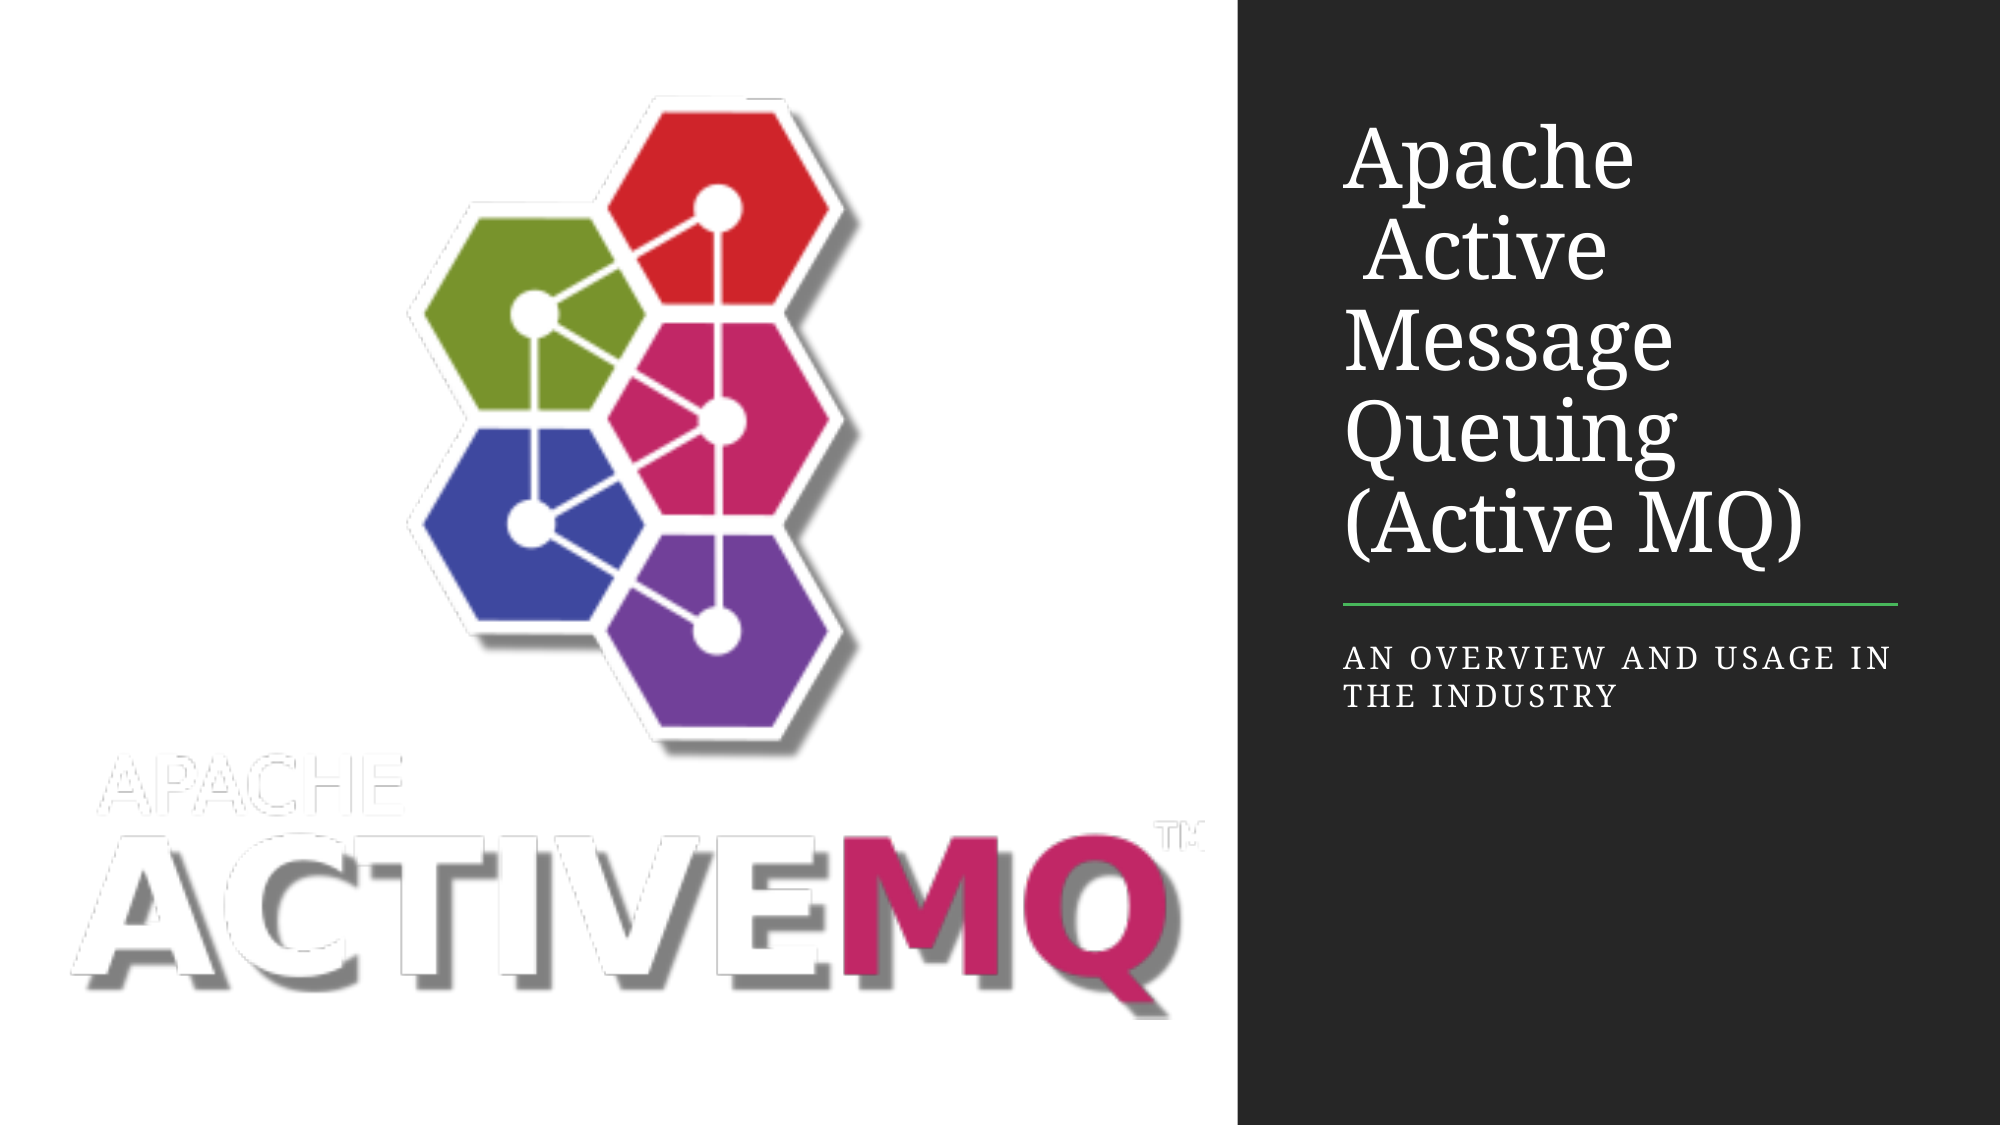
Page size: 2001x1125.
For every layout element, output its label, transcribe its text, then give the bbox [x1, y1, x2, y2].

text_box [0, 0, 1236, 1125]
text_box [1236, 0, 2000, 1125]
subtitle An overview and usage in the industry [1328, 631, 1929, 1020]
picture [0, 34, 1206, 1021]
title Apache Active Message Queuing (Active MQ) [1328, 104, 1929, 579]
